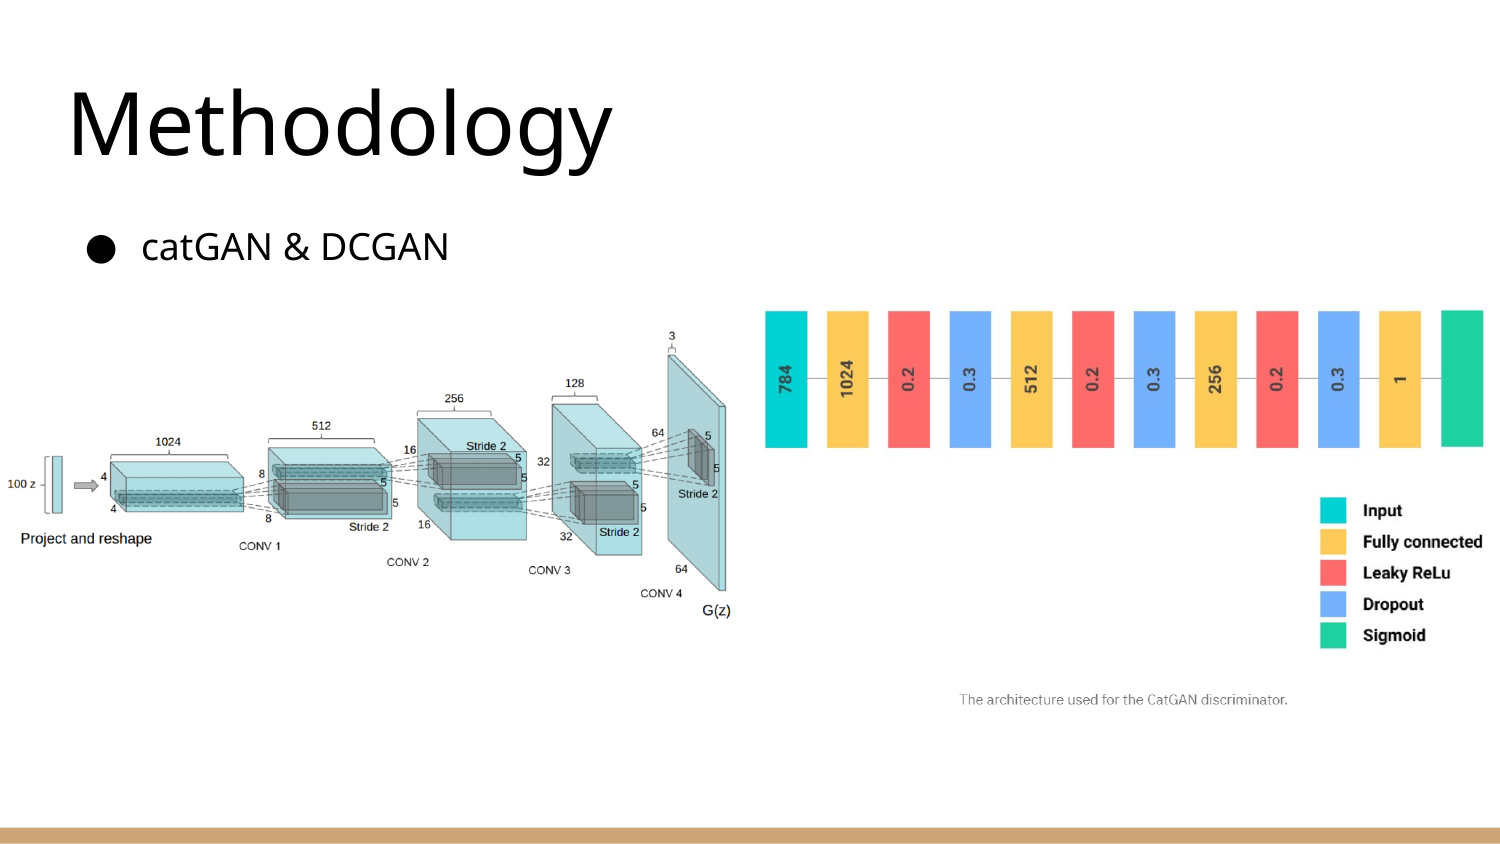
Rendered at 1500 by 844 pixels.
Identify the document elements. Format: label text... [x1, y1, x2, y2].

picture [6, 327, 737, 626]
title Methodology [51, 51, 1449, 189]
picture [760, 302, 1490, 713]
list catGAN & DCGAN [51, 200, 1449, 752]
